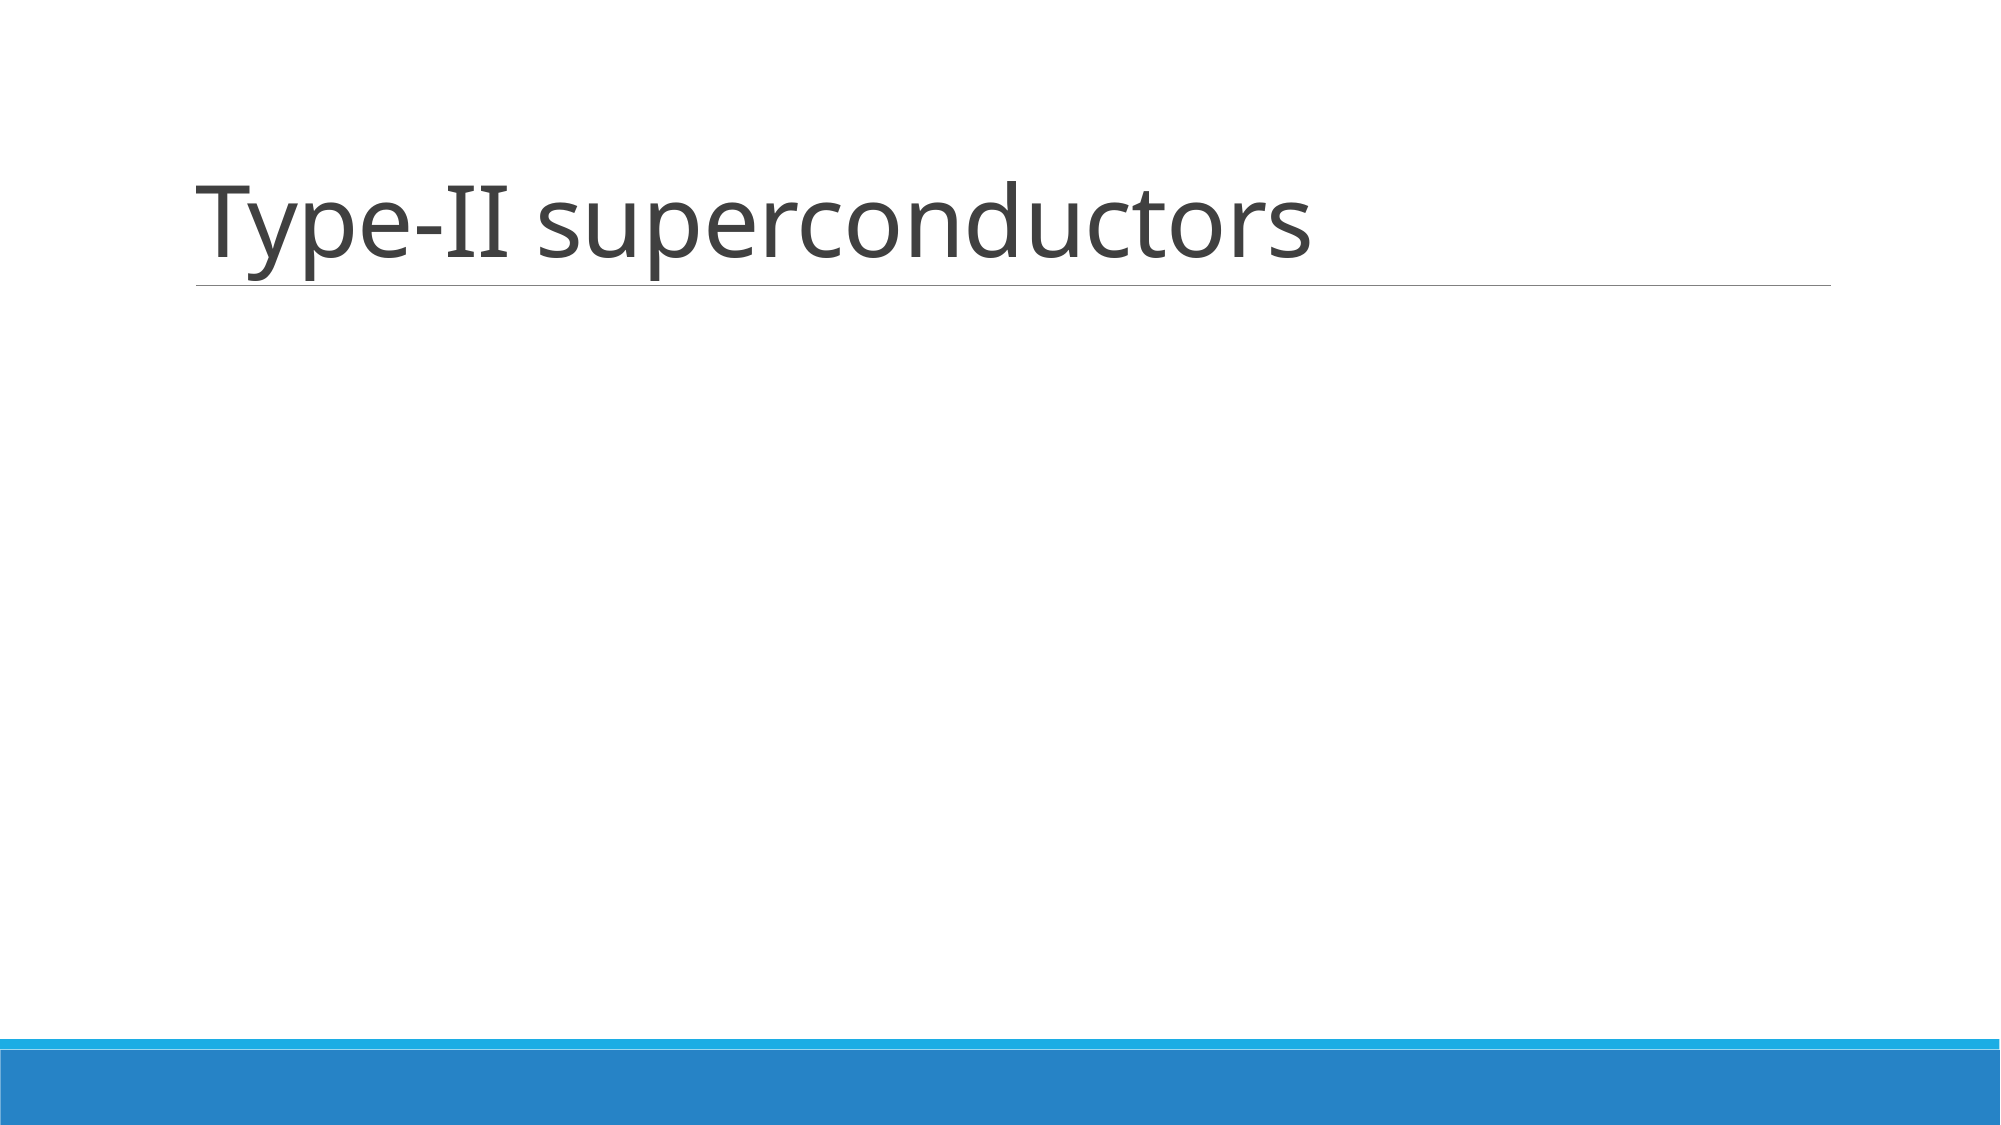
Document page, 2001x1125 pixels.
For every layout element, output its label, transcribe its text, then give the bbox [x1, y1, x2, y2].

title Type-II superconductors [180, 47, 1830, 285]
